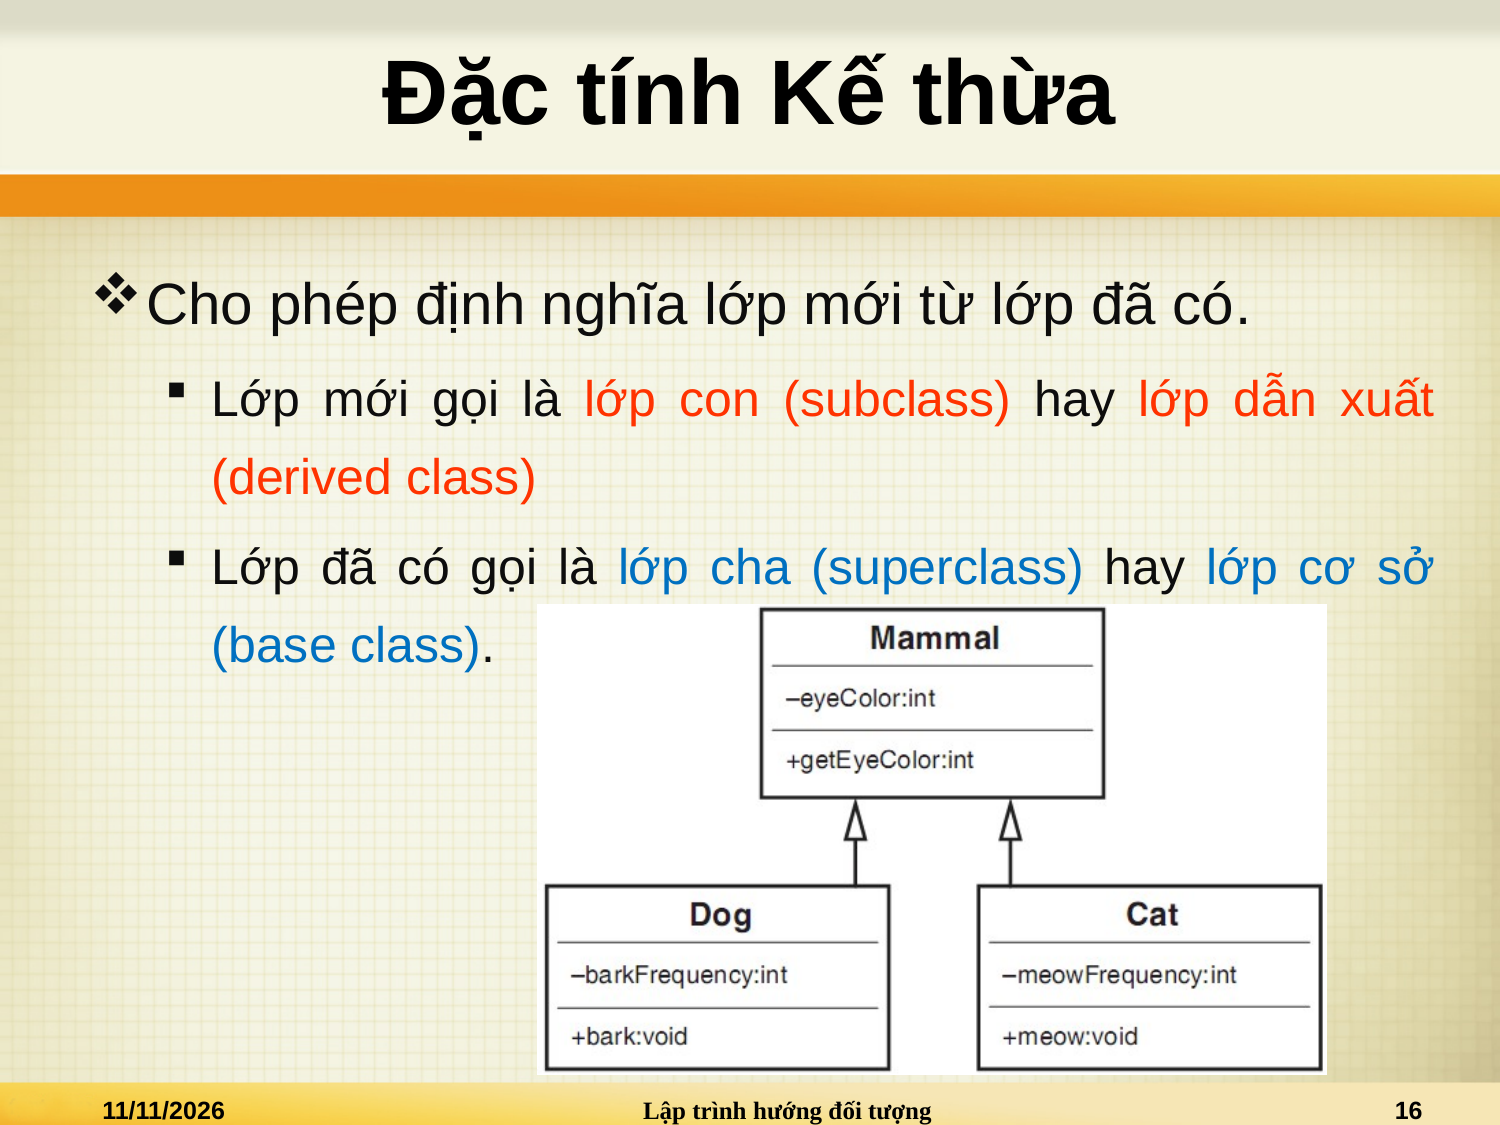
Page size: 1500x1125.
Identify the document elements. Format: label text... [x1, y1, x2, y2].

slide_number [87, 1087, 438, 1125]
list Cho phép định nghĩa lớp mới từ lớp đã có. Lớp mới gọi là lớp con (subclass) hay lớp dẫn xuất (derived class) Lớp đã có gọi là lớp cha (superclass) hay lớp cơ sở (base class). [75, 237, 1450, 1046]
footer Lập trình hướng đối tượng [549, 1087, 1025, 1125]
picture [0, 175, 1500, 1125]
slide_number 16 [1087, 1087, 1438, 1125]
title Đặc tính Kế thừa [0, 0, 1500, 175]
